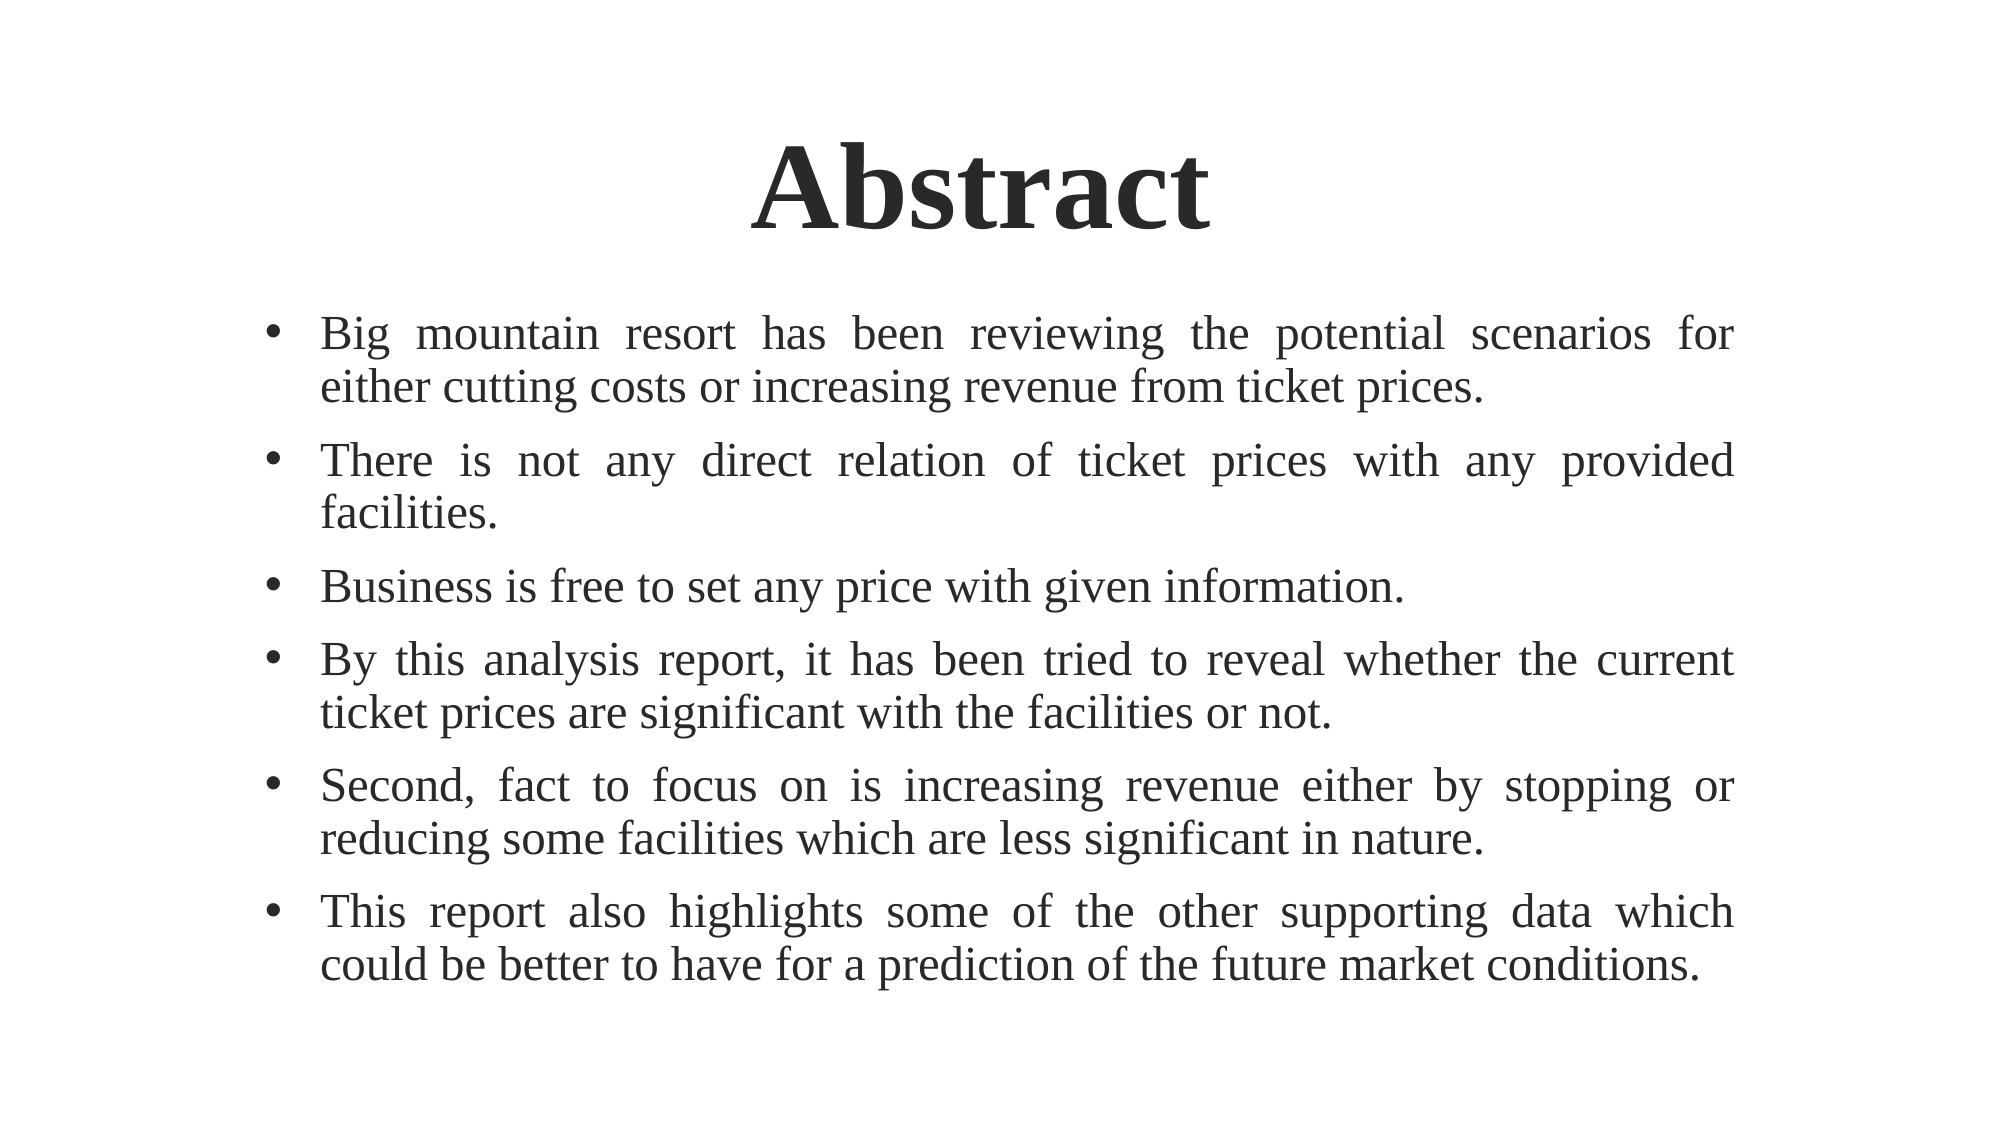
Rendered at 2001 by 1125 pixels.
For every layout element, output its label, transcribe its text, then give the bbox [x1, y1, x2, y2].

title Abstract [500, 113, 1461, 263]
subtitle Big mountain resort has been reviewing the potential scenarios for either cutting costs or increasing revenue from ticket prices. There is not any direct relation of ticket prices with any provided facilities. Business is free to set any price with given information. By this analysis report, it has been tried to reveal whether the current ticket prices are significant with the facilities or not. Second, fact to focus on is increasing revenue either by stopping or reducing some facilities which are less significant in nature. This report also highlights some of the other supporting data which could be better to have for a prediction of the future market conditions. [249, 299, 1750, 1012]
